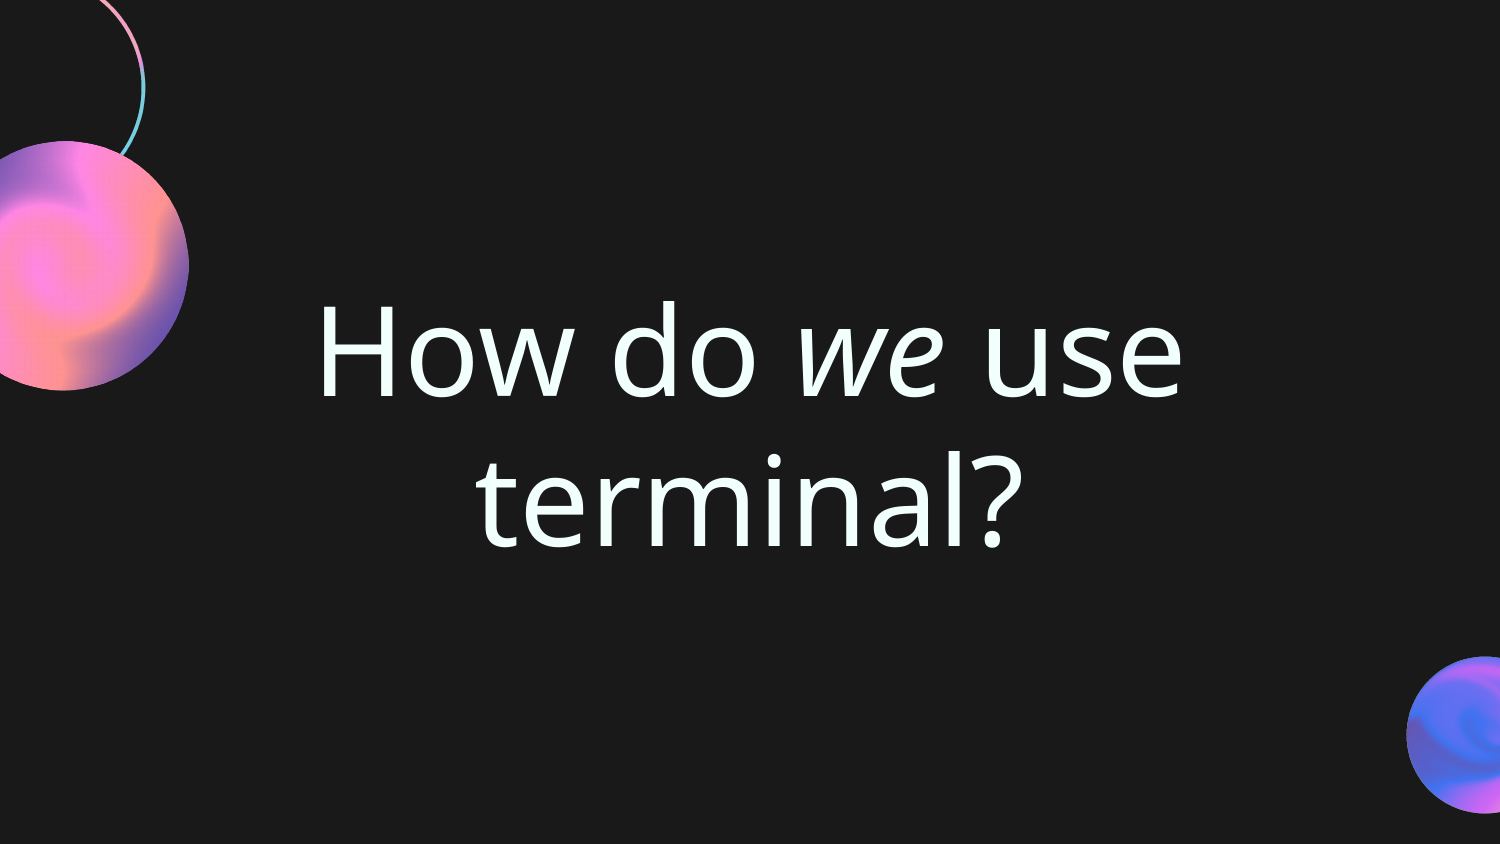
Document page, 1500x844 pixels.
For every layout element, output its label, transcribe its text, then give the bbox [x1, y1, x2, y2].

title How do we use terminal? [227, 214, 1273, 630]
picture [1404, 654, 1500, 816]
picture [0, 0, 194, 395]
